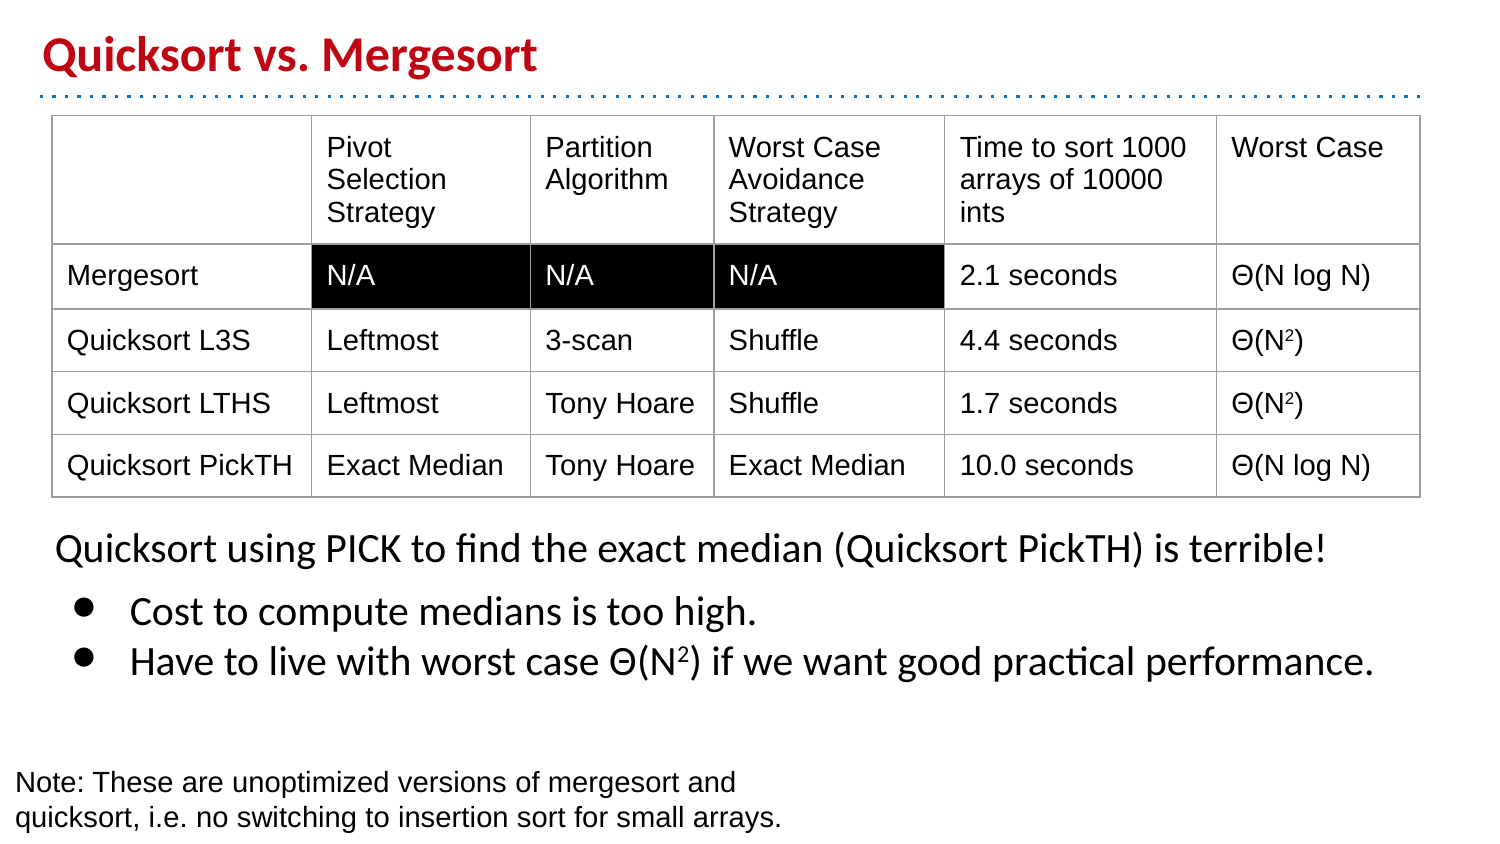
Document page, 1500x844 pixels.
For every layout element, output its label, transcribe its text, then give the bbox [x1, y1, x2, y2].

table_cell N/A [715, 245, 944, 308]
table_cell Shuffle [715, 372, 944, 434]
table_header Worst Case Avoidance Strategy [715, 116, 944, 243]
table_cell Tony Hoare [531, 372, 713, 434]
table_cell 2.1 seconds [945, 245, 1216, 308]
table_cell Quicksort L3S [53, 310, 311, 371]
table_header Worst Case [1217, 116, 1419, 243]
table_cell Exact Median [715, 435, 944, 496]
table_cell Leftmost [312, 310, 530, 371]
table_header Time to sort 1000 arrays of 10000 ints [945, 116, 1216, 243]
table_header Partition Algorithm [531, 116, 713, 243]
table_header Pivot Selection Strategy [312, 116, 530, 243]
table_header [53, 116, 311, 243]
table_cell Θ(N log N) [1217, 435, 1419, 496]
table_cell Shuffle [715, 310, 944, 371]
table_cell 4.4 seconds [945, 310, 1216, 371]
table_cell Θ(N2) [1217, 310, 1419, 371]
table_cell Θ(N2) [1217, 372, 1419, 434]
table_cell N/A [531, 245, 713, 308]
table_cell 1.7 seconds [945, 372, 1216, 434]
table_cell Quicksort LTHS [53, 372, 311, 434]
table_cell Tony Hoare [531, 435, 713, 496]
table_cell 3-scan [531, 310, 713, 371]
table_cell Mergesort [53, 245, 311, 308]
table_cell Θ(N log N) [1217, 245, 1419, 308]
table_cell 10.0 seconds [945, 435, 1216, 496]
list Quicksort using PICK to find the exact median (Quicksort PickTH) is terrible! Cost to compute medians is too high. Have to live with worst case Θ(N2) if we want good practical performance. [39, 506, 1425, 773]
table_cell Quicksort PickTH [53, 435, 311, 496]
table_cell N/A [312, 245, 530, 308]
text_box Note: These are unoptimized versions of mergesort and quicksort, i.e. no switching to insertion sort for small arrays. [0, 747, 818, 844]
table_cell Leftmost [312, 372, 530, 434]
table_cell Exact Median [312, 435, 530, 496]
title Quicksort vs. Mergesort [27, 15, 1378, 97]
